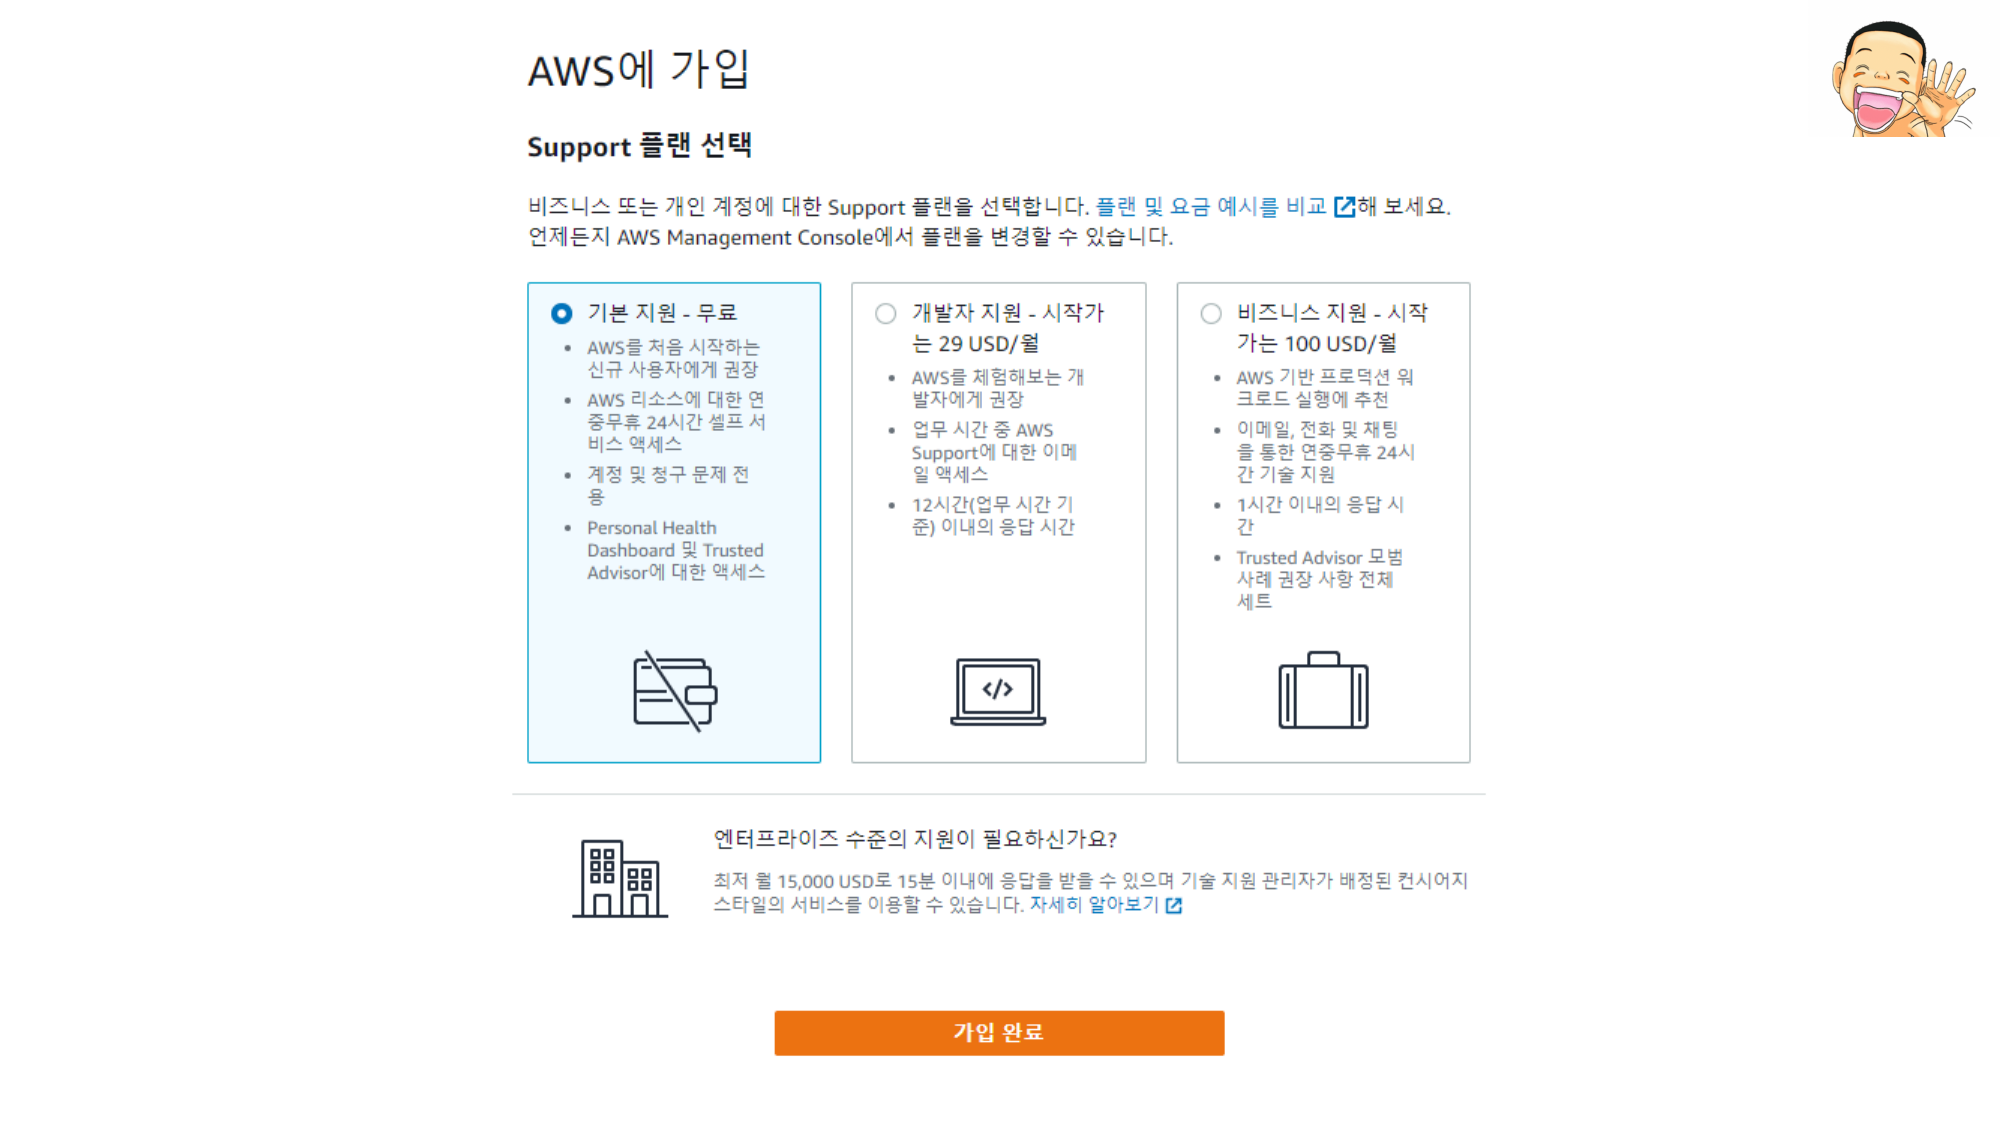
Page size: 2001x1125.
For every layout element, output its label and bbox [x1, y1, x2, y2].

picture [454, 0, 1546, 1125]
picture [1808, 0, 2000, 137]
